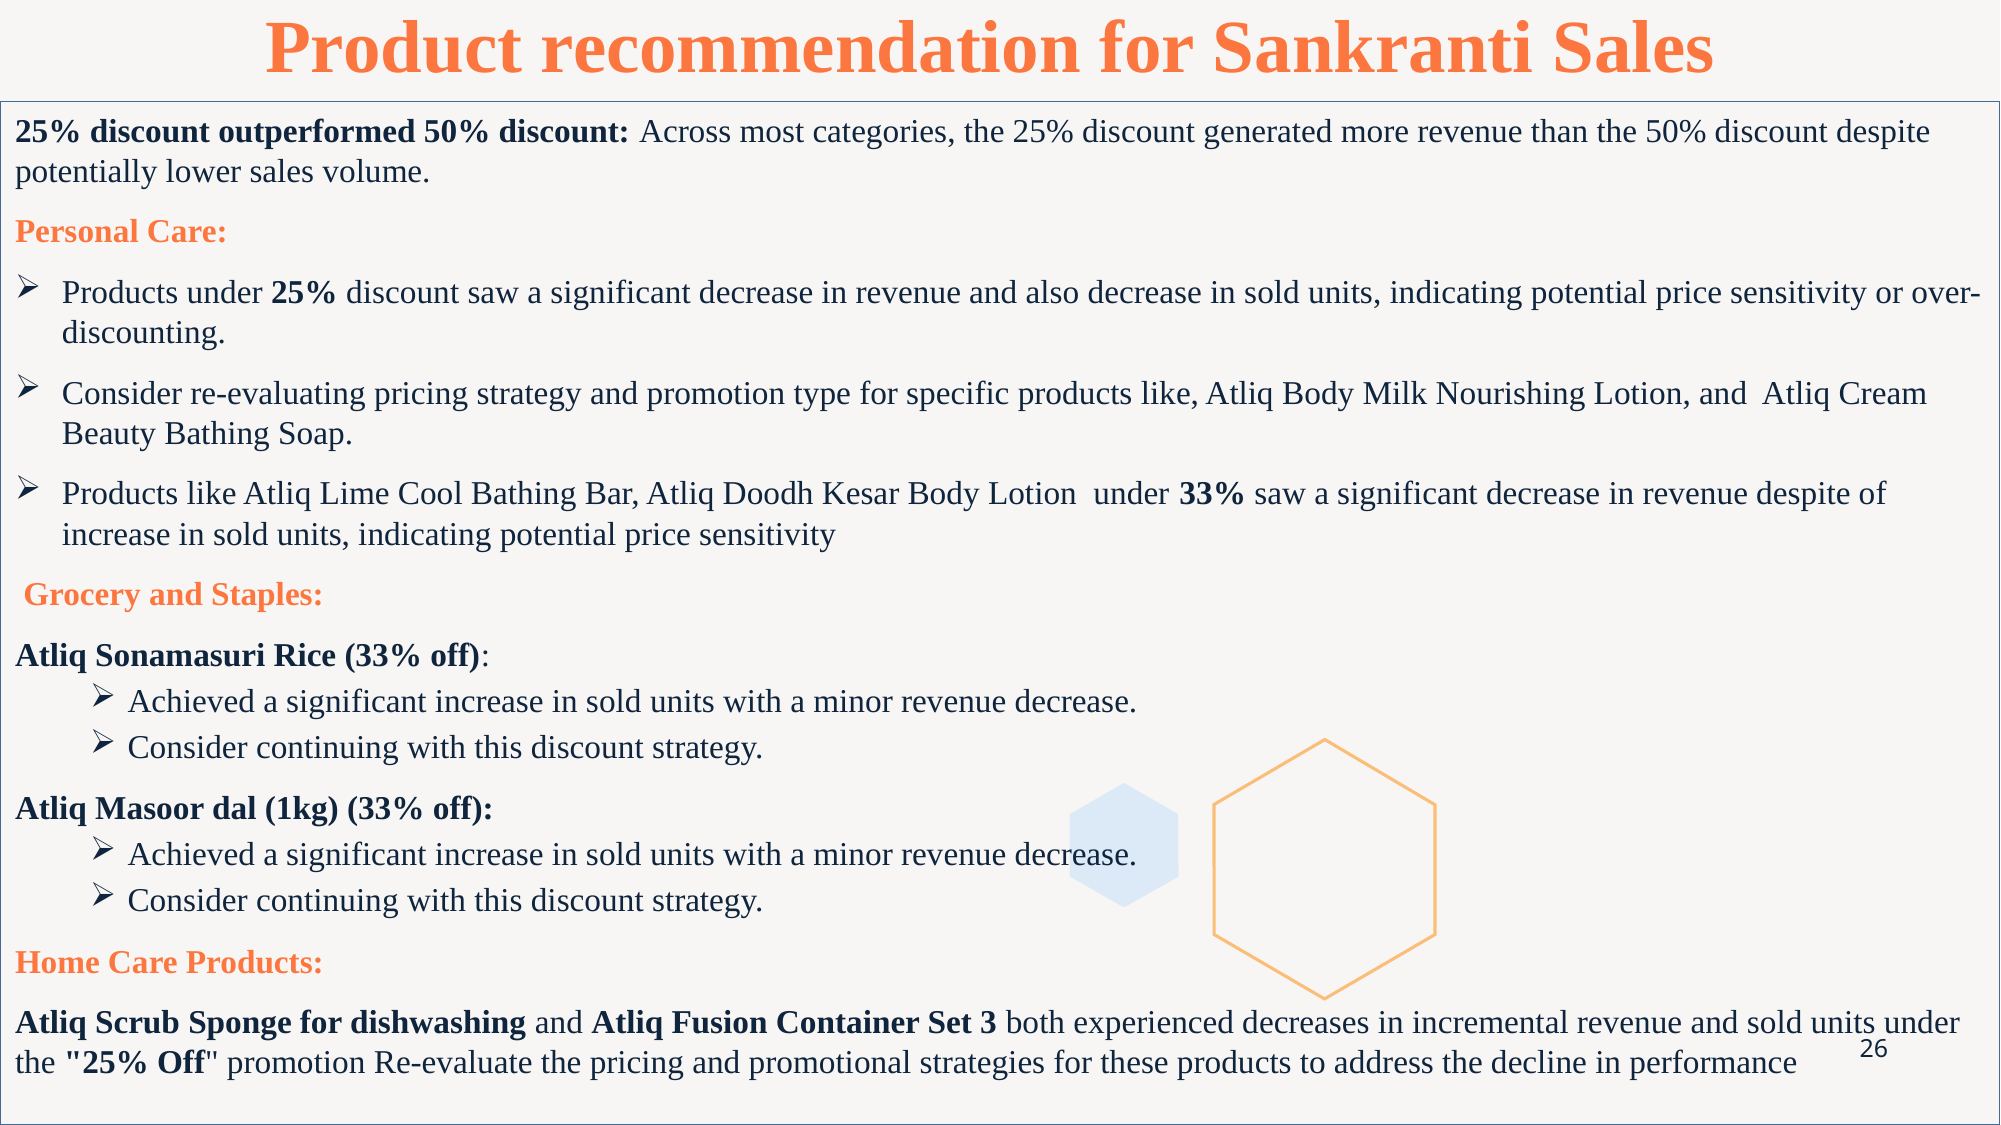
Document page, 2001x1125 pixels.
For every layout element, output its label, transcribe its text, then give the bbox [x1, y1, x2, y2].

list 25% discount outperformed 50% discount: Across most categories, the 25% discount generated more revenue than the 50% discount despite potentially lower sales volume. Personal Care: Products under 25% discount saw a significant decrease in revenue and also decrease in sold units, indicating potential price sensitivity or over-discounting. Consider re-evaluating pricing strategy and promotion type for specific products like, Atliq Body Milk Nourishing Lotion, and Atliq Cream Beauty Bathing Soap. Products like Atliq Lime Cool Bathing Bar, Atliq Doodh Kesar Body Lotion under 33% saw a significant decrease in revenue despite of increase in sold units, indicating potential price sensitivity Grocery and Staples: Atliq Sonamasuri Rice (33% off): Achieved a significant increase in sold units with a minor revenue decrease. Consider continuing with this discount strategy. Atliq Masoor dal (1kg) (33% off): Achieved a significant increase in sold units with a minor revenue decrease. Consider continuing with this discount strategy. Home Care Products: Atliq Scrub Sponge for dishwashing and Atliq Fusion Container Set 3 both experienced decreases in incremental revenue and sold units under the "25% Off" promotion Re-evaluate the pricing and promotional strategies for these products to address the decline in performance [0, 117, 2000, 1125]
slide_number 26 [1836, 1020, 1912, 1080]
title Product recommendation for Sankranti Sales [0, 0, 2000, 117]
